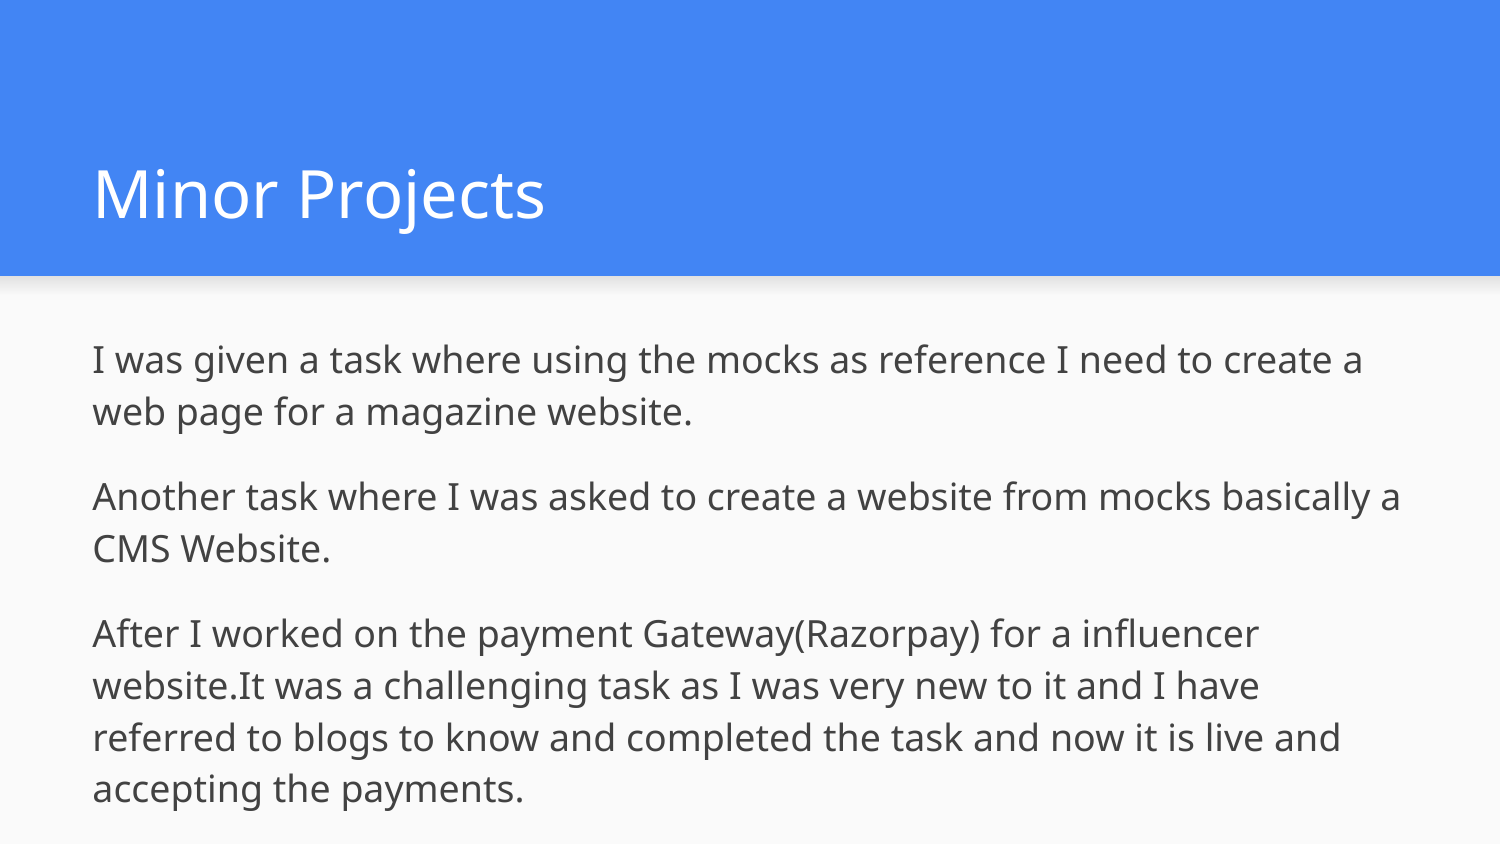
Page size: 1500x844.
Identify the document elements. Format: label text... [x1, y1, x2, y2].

title Minor Projects [77, 50, 1427, 248]
list I was given a task where using the mocks as reference I need to create a web page for a magazine website. Another task where I was asked to create a website from mocks basically a CMS Website. After I worked on the payment Gateway(Razorpay) for a influencer website.It was a challenging task as I was very new to it and I have referred to blogs to know and completed the task and now it is live and accepting the payments. [77, 314, 1427, 760]
